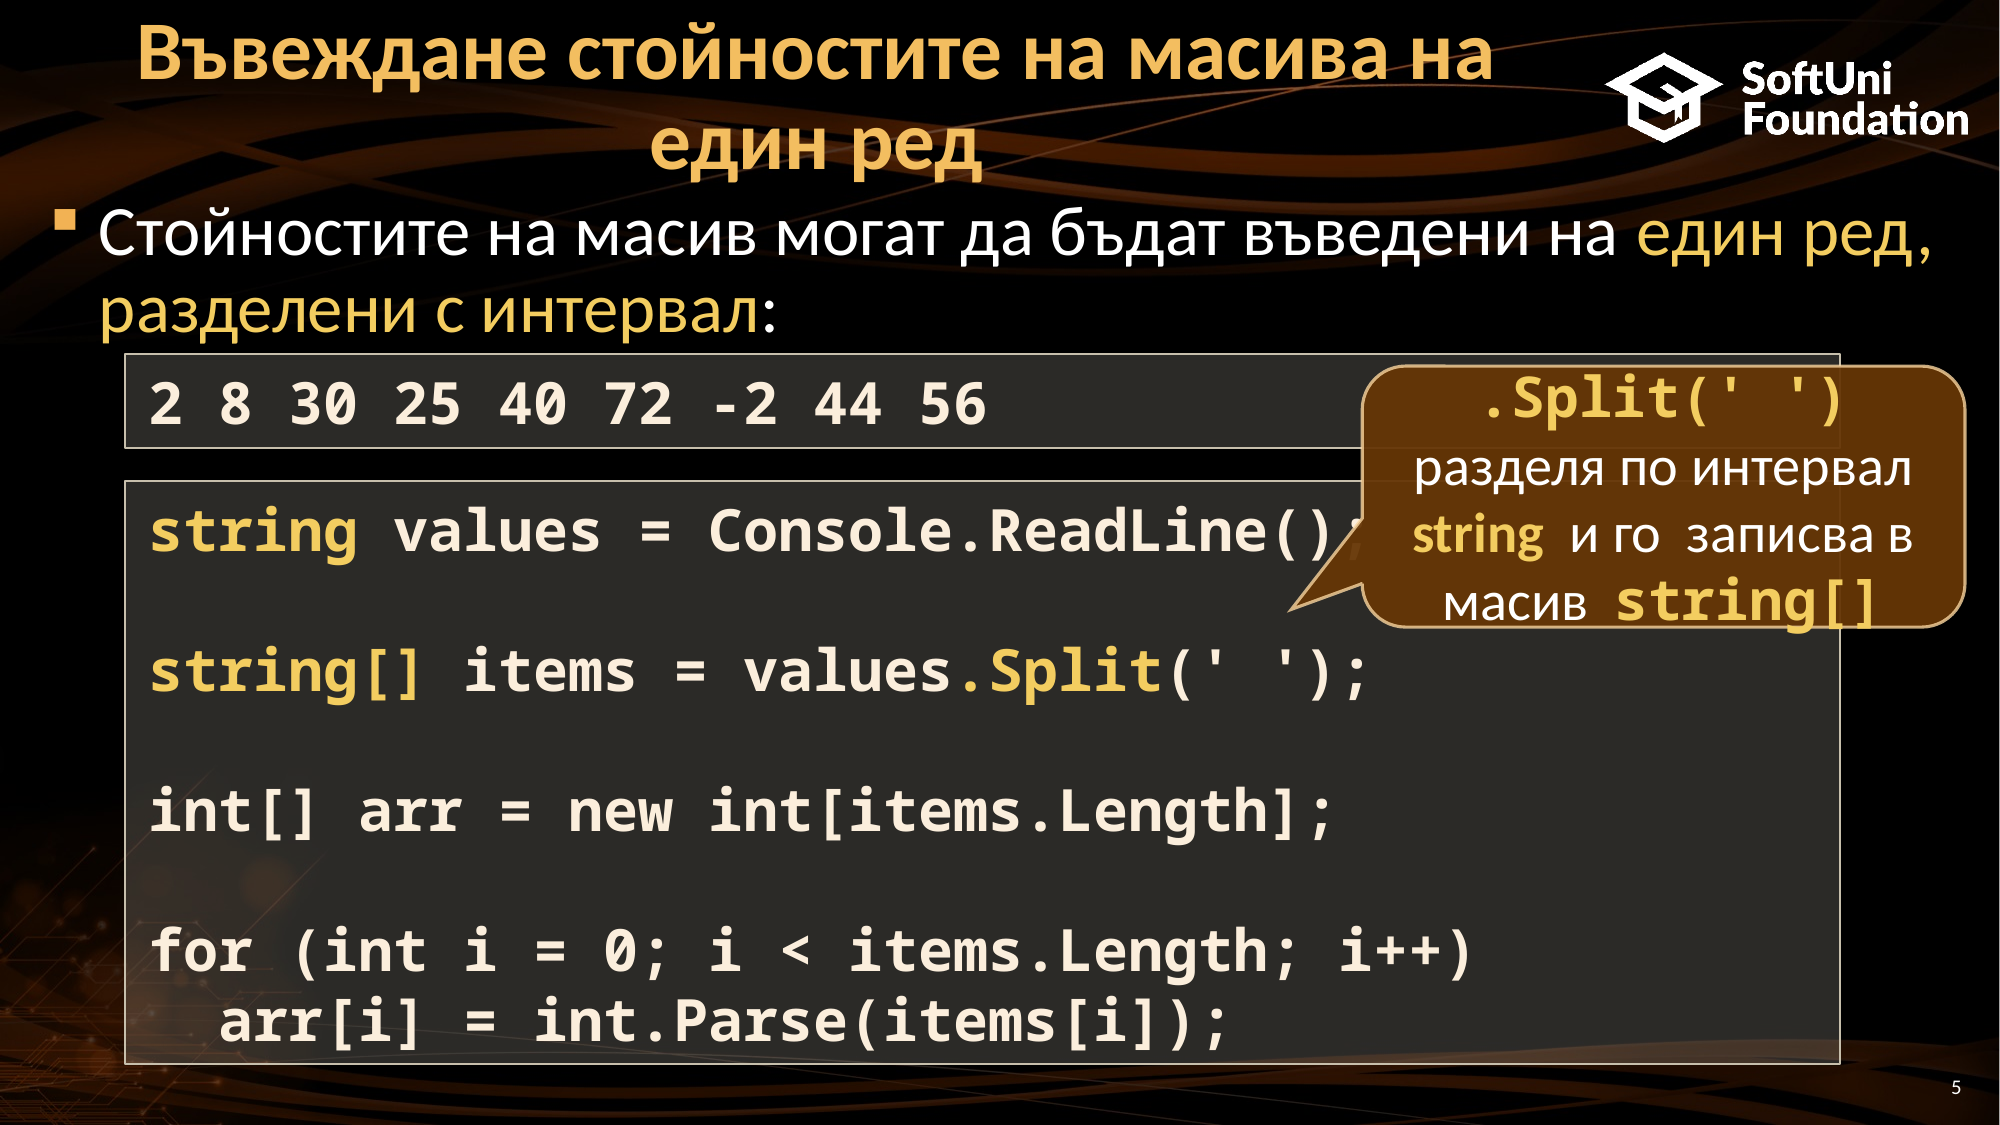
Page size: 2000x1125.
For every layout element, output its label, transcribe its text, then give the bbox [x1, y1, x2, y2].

list Стойностите на масив могат да бъдат въведени на един ред, разделени с интервал: [31, 188, 1968, 1103]
text_box string values = Console.ReadLine(); string[] items = values.Split(' '); int[] arr = new int[items.Length]; for (int i = 0; i < items.Length; i++) arr[i] = int.Parse(items[i]); [124, 481, 1841, 1065]
text_box 2 8 30 25 40 72 -2 44 56 [124, 354, 1841, 448]
picture [0, 0, 2000, 1125]
text_box .Split(' ') разделя по интервал string и го записва в масив string[] [1288, 364, 1967, 629]
title Въвеждане стойностите на масива на един ред [30, 6, 1602, 189]
